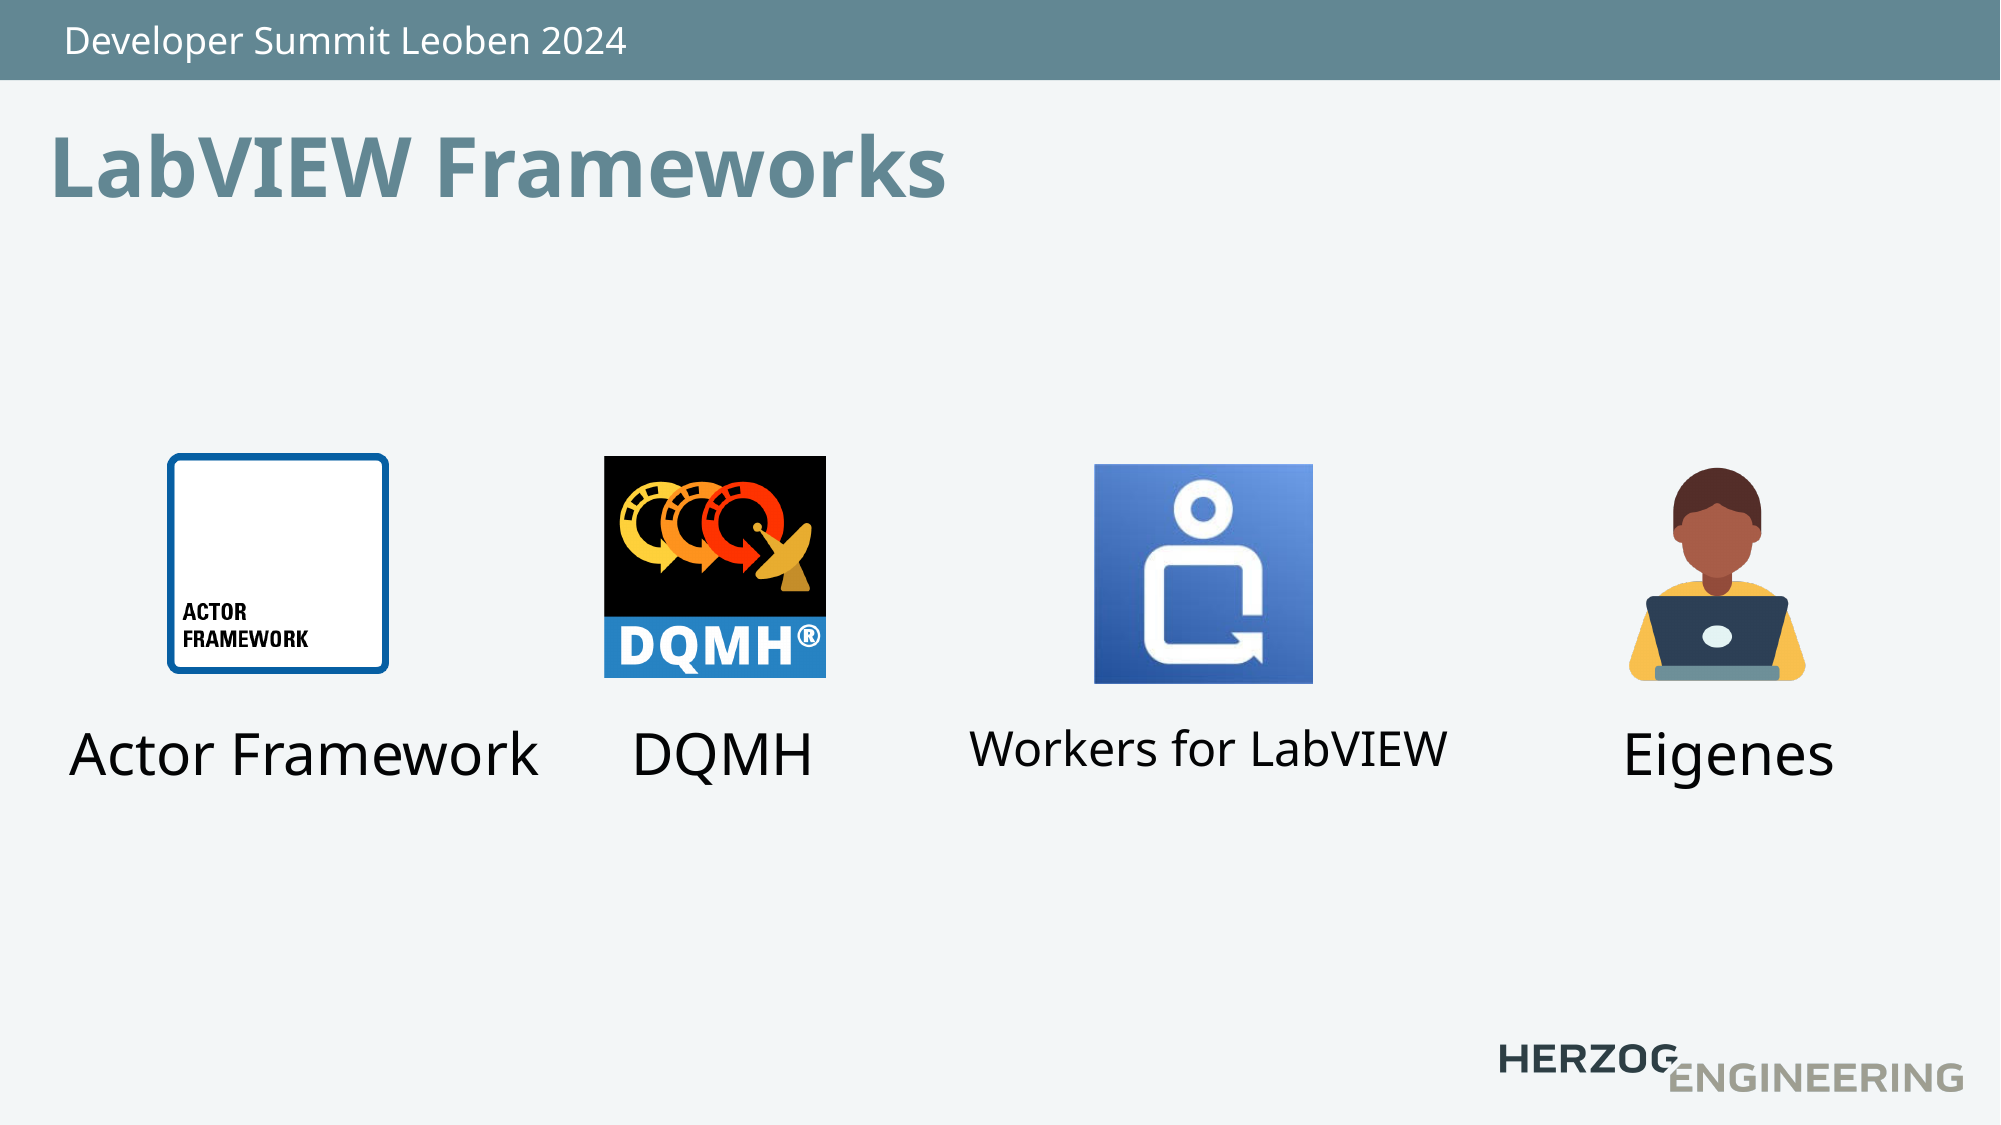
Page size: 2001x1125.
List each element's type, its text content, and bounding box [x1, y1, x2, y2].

text_box Actor Framework [55, 709, 555, 816]
picture [1094, 464, 1313, 684]
text_box Eigenes [1607, 709, 1857, 823]
picture [604, 456, 826, 678]
text_box DQMH [616, 709, 889, 823]
text_box LabVIEW Frameworks [33, 107, 1947, 233]
picture [1500, 1044, 1963, 1092]
picture [167, 453, 389, 674]
picture [1607, 464, 1827, 684]
text_box Developer Summit Leoben 2024 [0, 0, 2000, 81]
text_box Workers for LabVIEW [954, 710, 1541, 824]
